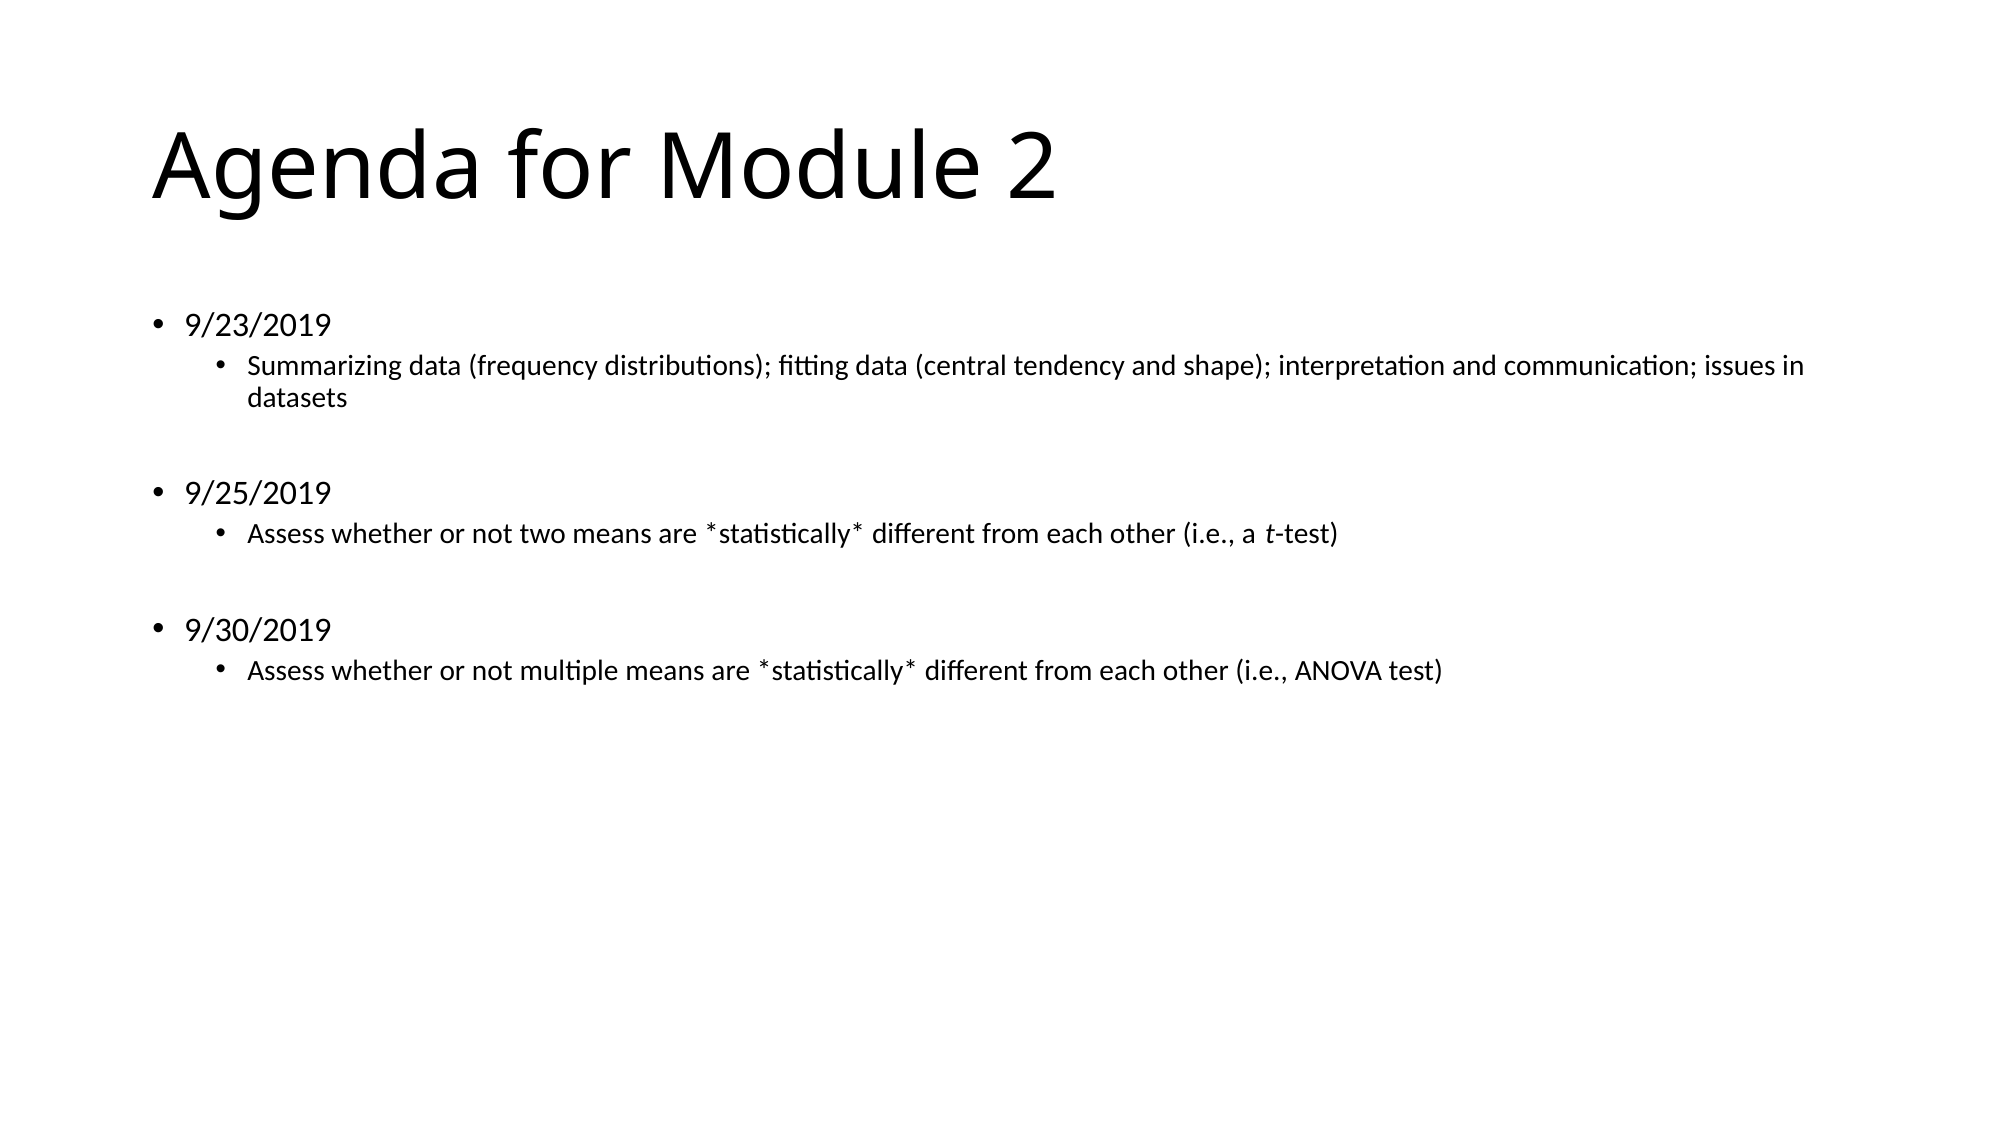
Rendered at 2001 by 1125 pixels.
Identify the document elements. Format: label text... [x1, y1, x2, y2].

list 9/23/2019 Summarizing data (frequency distributions); fitting data (central tendency and shape); interpretation and communication; issues in datasets 9/25/2019 Assess whether or not two means are *statistically* different from each other (i.e., a t-test) 9/30/2019 Assess whether or not multiple means are *statistically* different from each other (i.e., ANOVA test) 10/2/2019 Module 2 recap and software tutorial (R must be installed by this date!!) 10/7/2019 In-class exercise for credit (i.e., a hackathon) Applying what we learned in M2 to ascertain whether or not a meaningful group difference exists [137, 299, 1863, 1014]
title Agenda for Module 2 [137, 59, 1863, 278]
